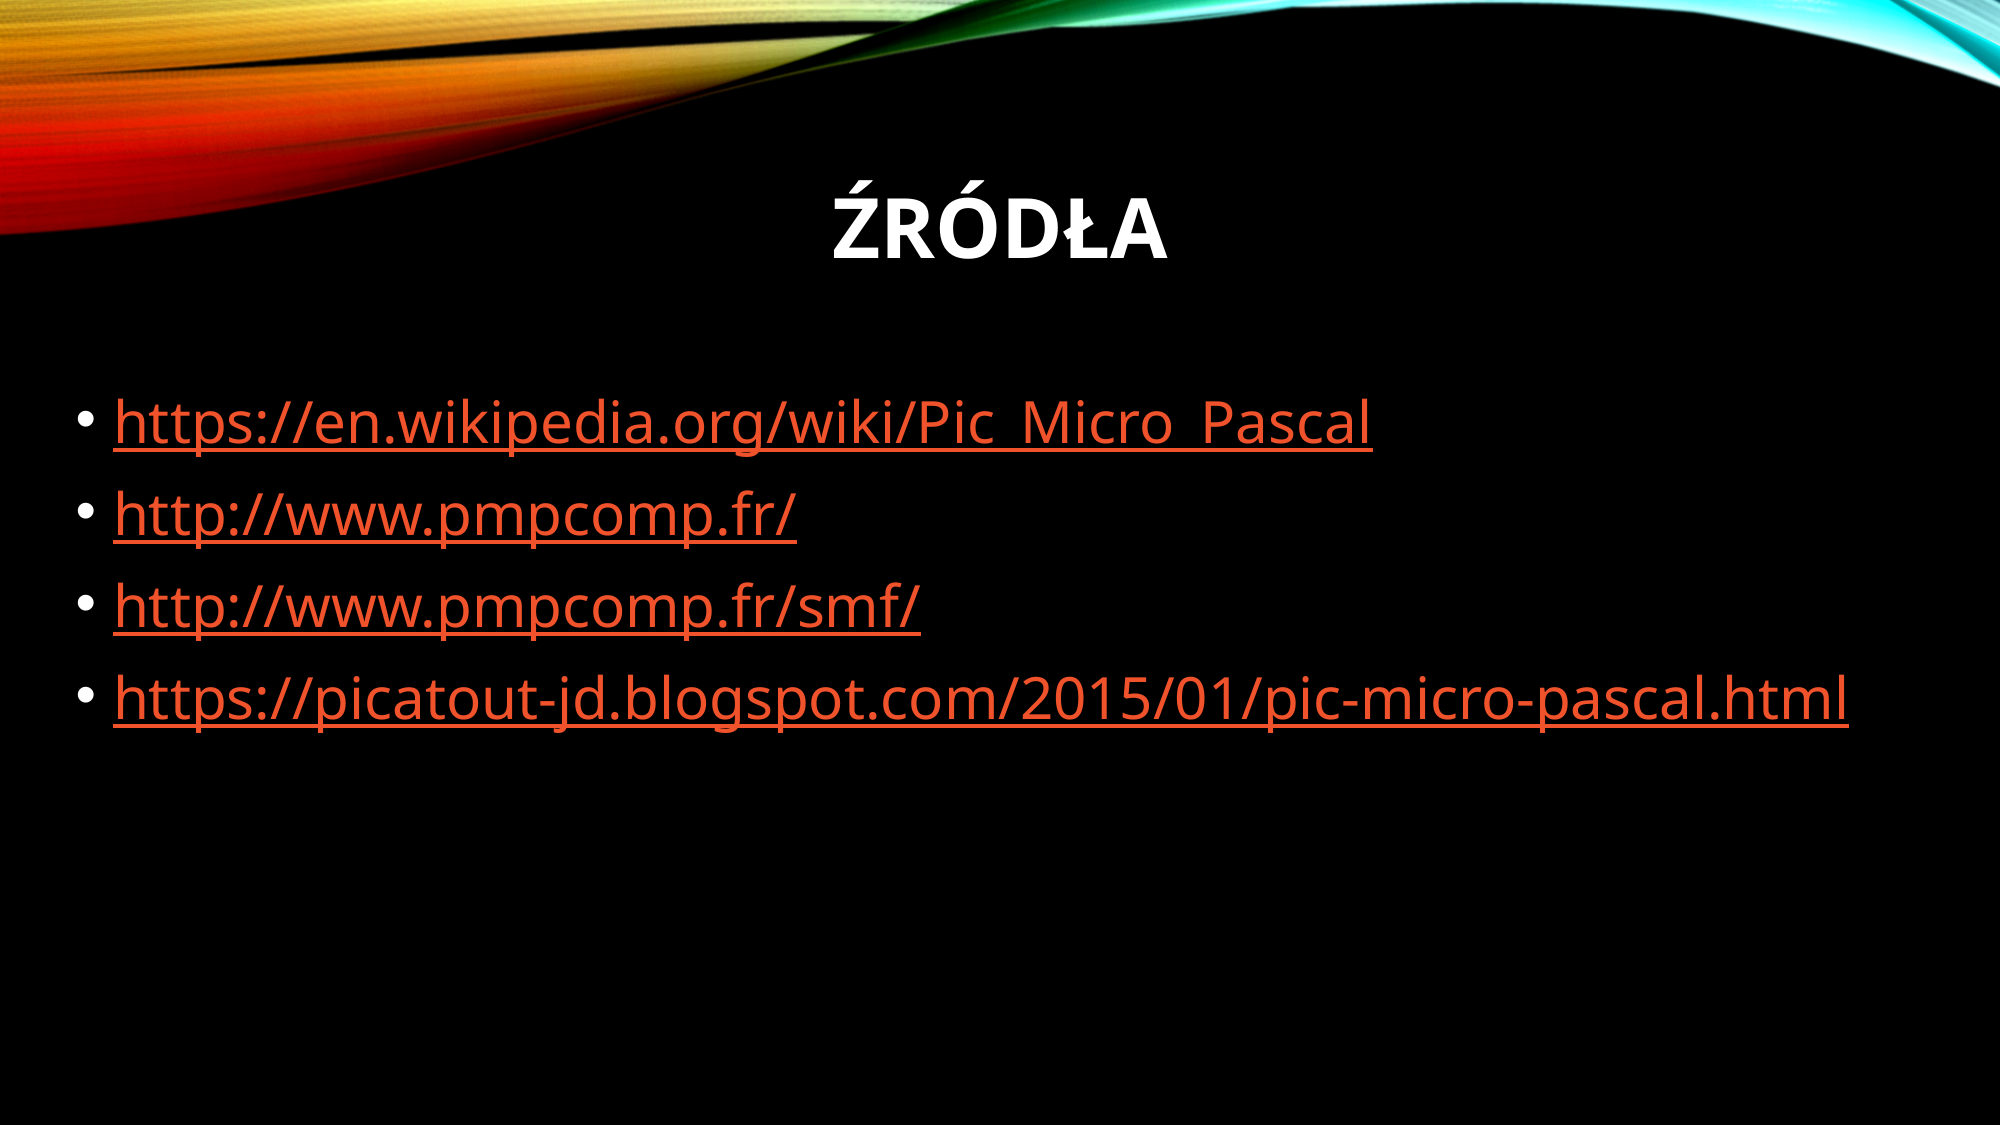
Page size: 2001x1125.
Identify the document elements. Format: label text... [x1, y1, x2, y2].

list https://en.wikipedia.org/wiki/Pic_Micro_Pascal http://www.pmpcomp.fr/ http://www.pmpcomp.fr/smf/ https://picatout-jd.blogspot.com/2015/01/pic-micro-pascal.html [60, 378, 2000, 1018]
title Źródła [0, 125, 2000, 338]
picture [0, 0, 2000, 125]
